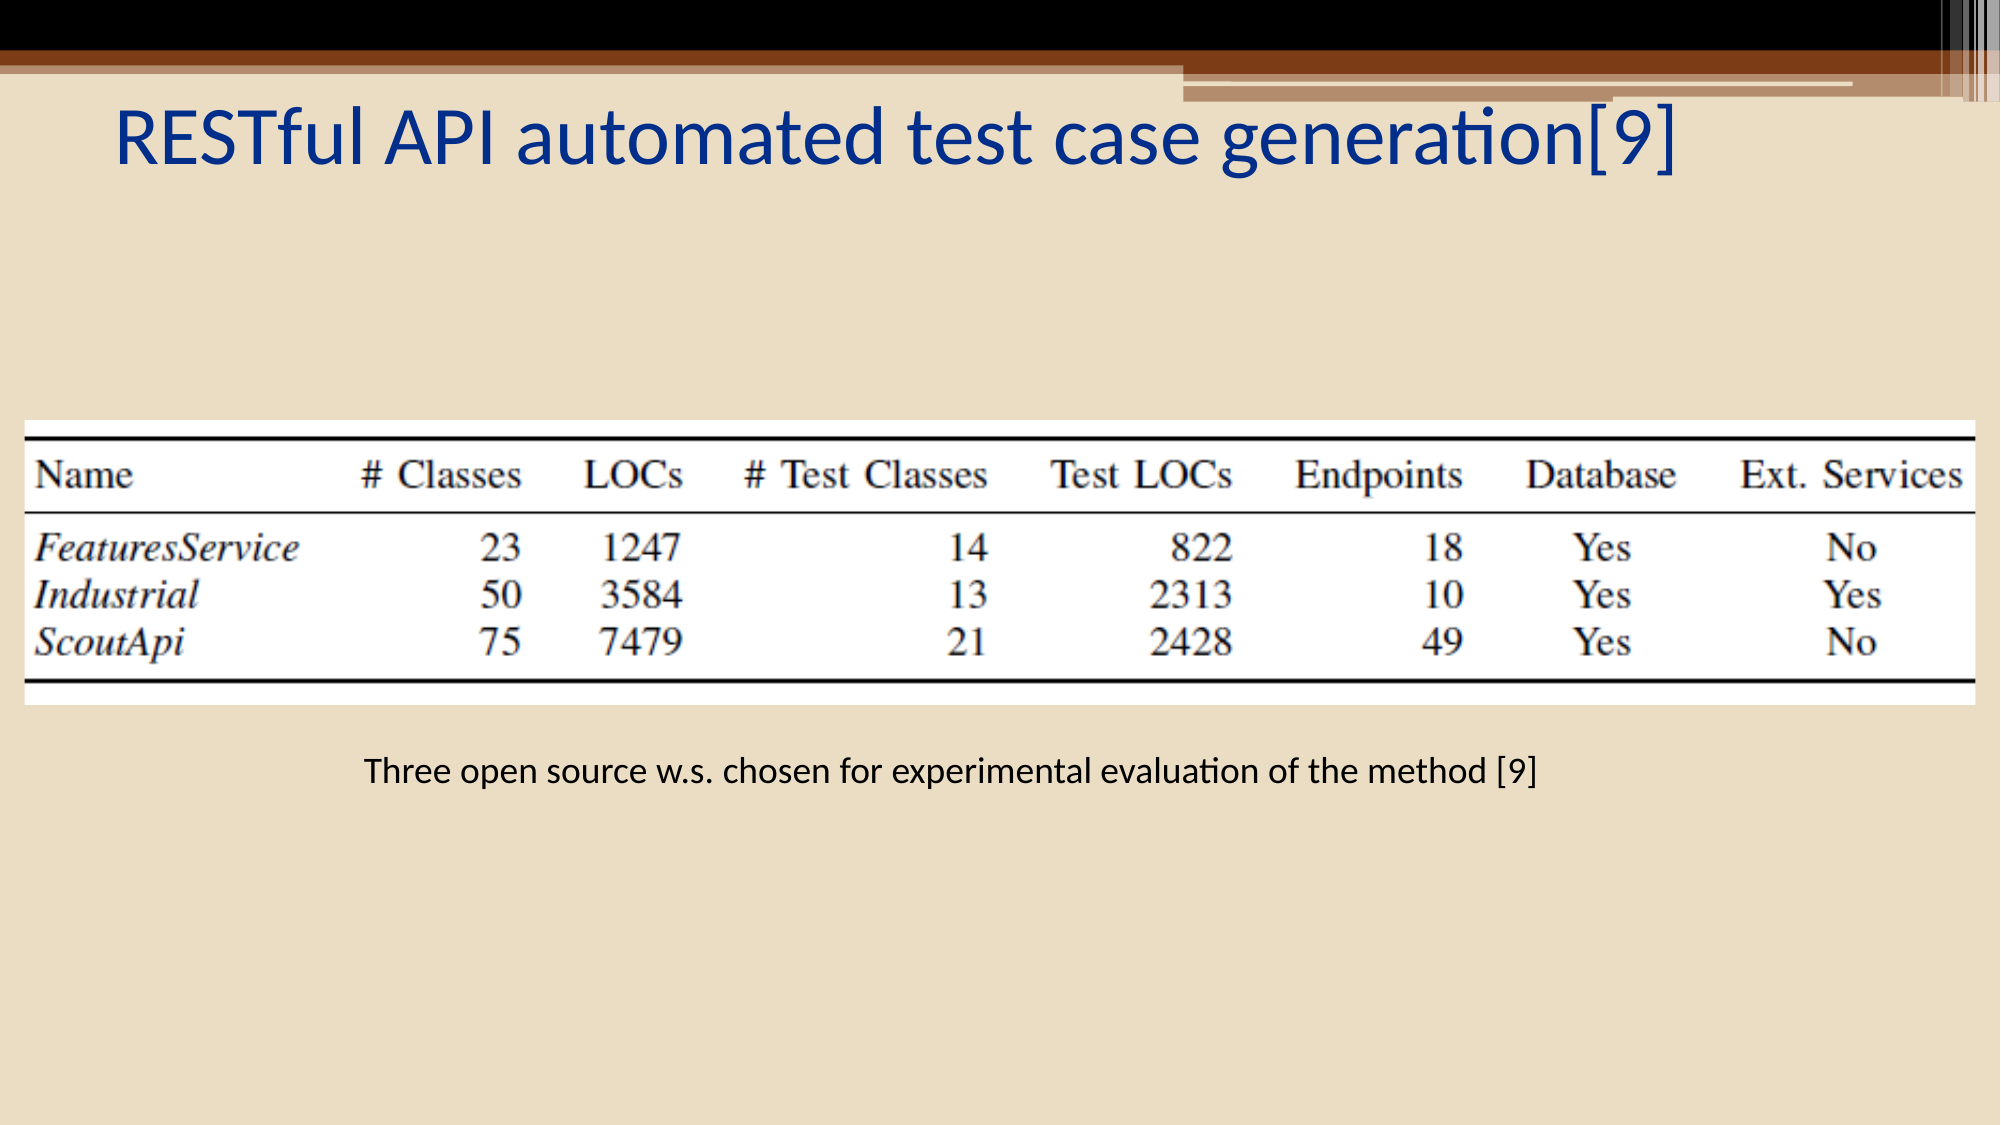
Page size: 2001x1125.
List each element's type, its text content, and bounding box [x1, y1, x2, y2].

picture [24, 420, 1976, 705]
title RESTful API automated test case generation[9] [99, 43, 1900, 219]
text_box Three open source w.s. chosen for experimental evaluation of the method [9] [349, 738, 1555, 798]
